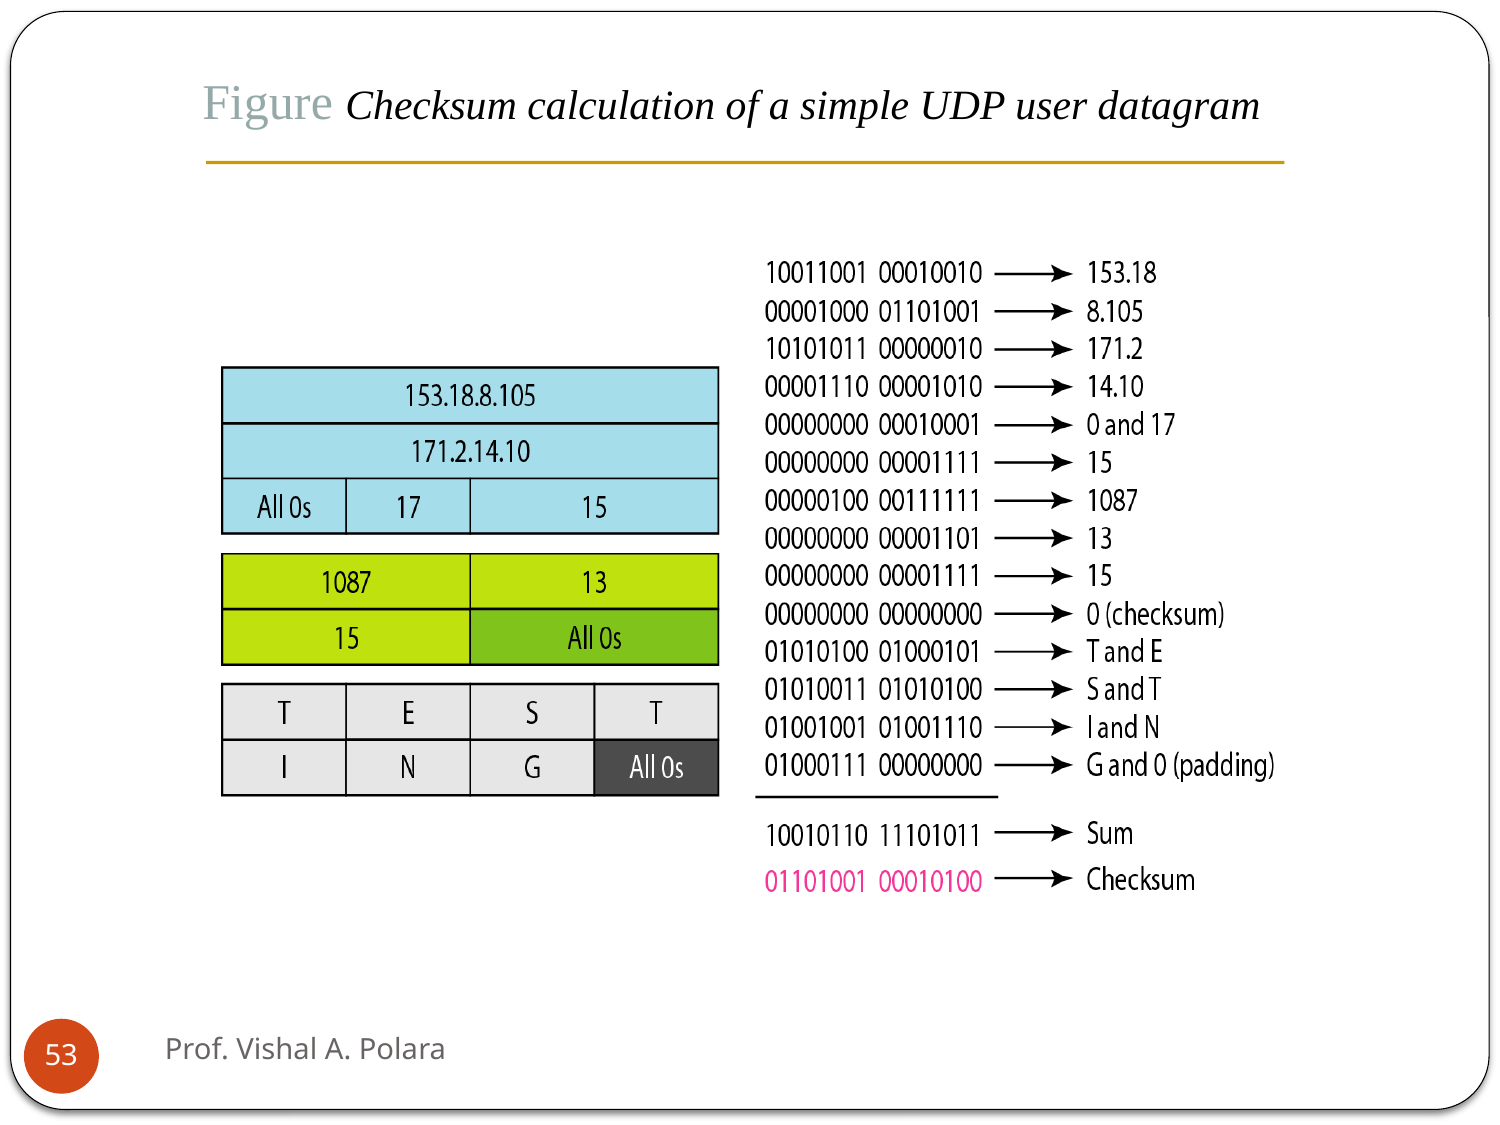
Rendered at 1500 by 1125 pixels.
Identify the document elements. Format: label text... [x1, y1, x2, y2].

text_box Figure Checksum calculation of a simple UDP user datagram [187, 62, 1346, 138]
slide_number 53 [23, 1018, 99, 1094]
picture [221, 255, 1276, 901]
footer Prof. Vishal A. Polara [150, 1012, 800, 1088]
